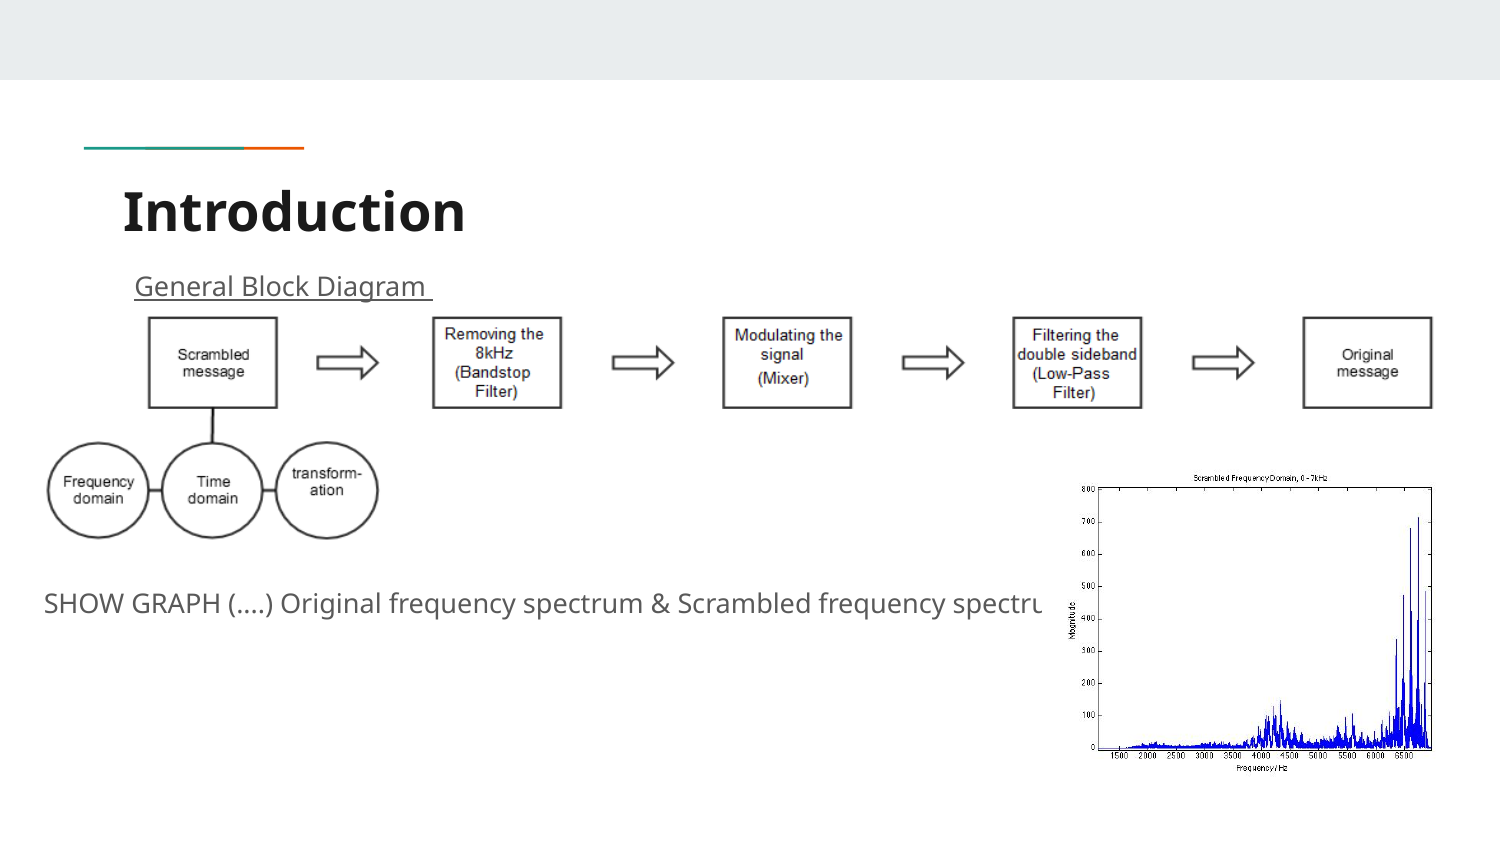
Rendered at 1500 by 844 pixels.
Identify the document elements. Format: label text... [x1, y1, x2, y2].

list SHOW GRAPH (....) Original frequency spectrum & Scrambled frequency spectrum [21, 566, 1036, 628]
title Introduction [108, 162, 1370, 250]
list General Block Diagram [119, 249, 1381, 306]
picture [38, 307, 1472, 785]
